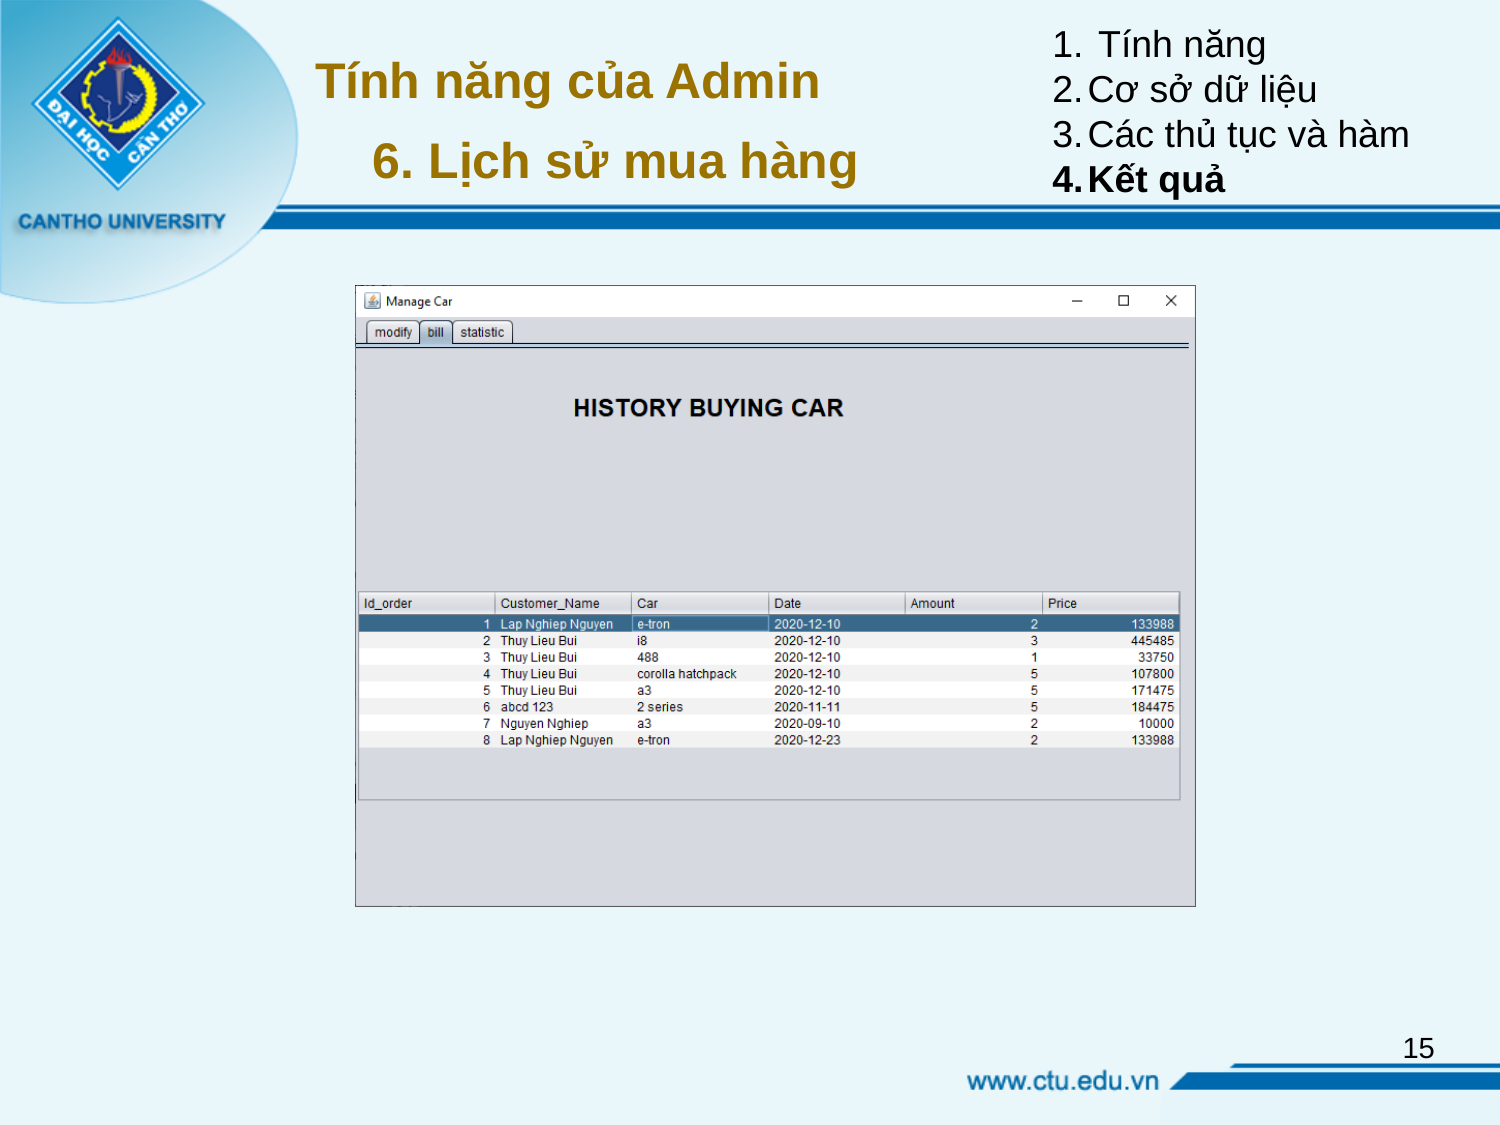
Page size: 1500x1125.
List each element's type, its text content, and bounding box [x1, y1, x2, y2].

picture [0, 0, 1500, 1125]
text_box 6. Lịch sử mua hàng [357, 114, 1037, 203]
title Tính năng của Admin [300, 34, 1037, 122]
slide_number 15 [1100, 1021, 1450, 1113]
text_box Tính năng Cơ sở dữ liệu Các thủ tục và hàm Kết quả [1037, 12, 1450, 208]
